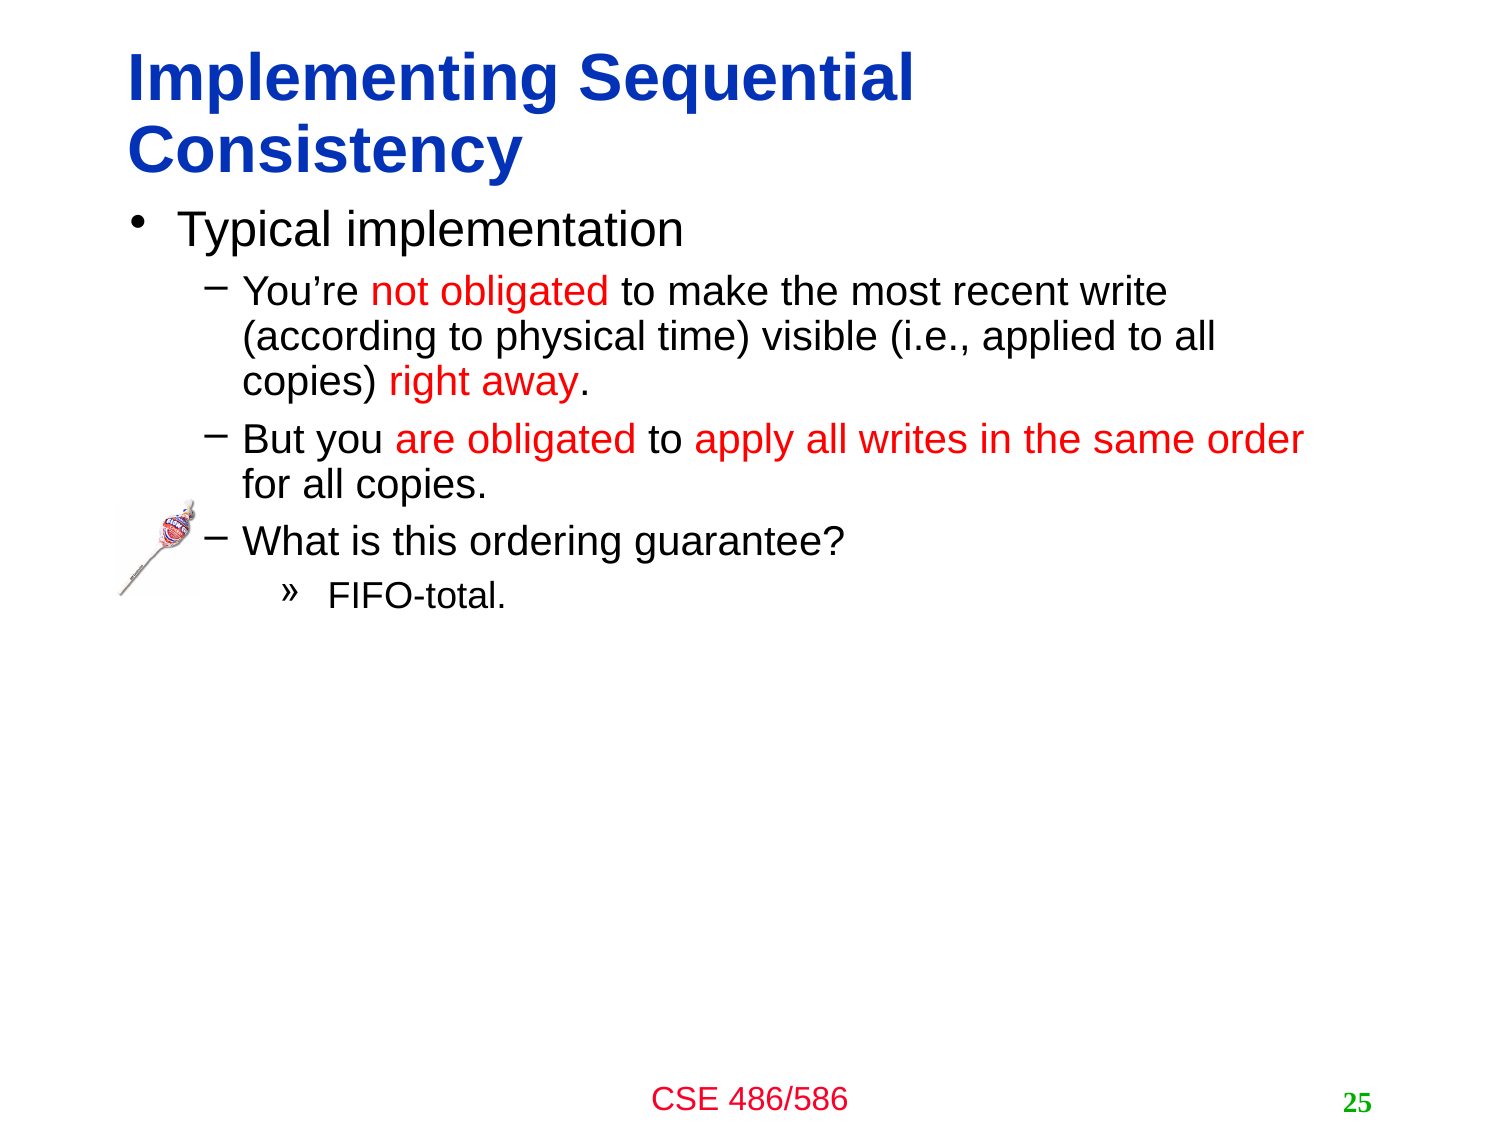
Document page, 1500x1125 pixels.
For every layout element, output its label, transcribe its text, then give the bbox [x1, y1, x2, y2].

picture [114, 499, 201, 598]
list Typical implementation You’re not obligated to make the most recent write (according to physical time) visible (i.e., applied to all copies) right away. But you are obligated to apply all writes in the same order for all copies. What is this ordering guarantee? FIFO-total. [114, 195, 1376, 1005]
title Implementing Sequential Consistency [112, 53, 1310, 176]
slide_number 25 [1074, 1076, 1388, 1125]
